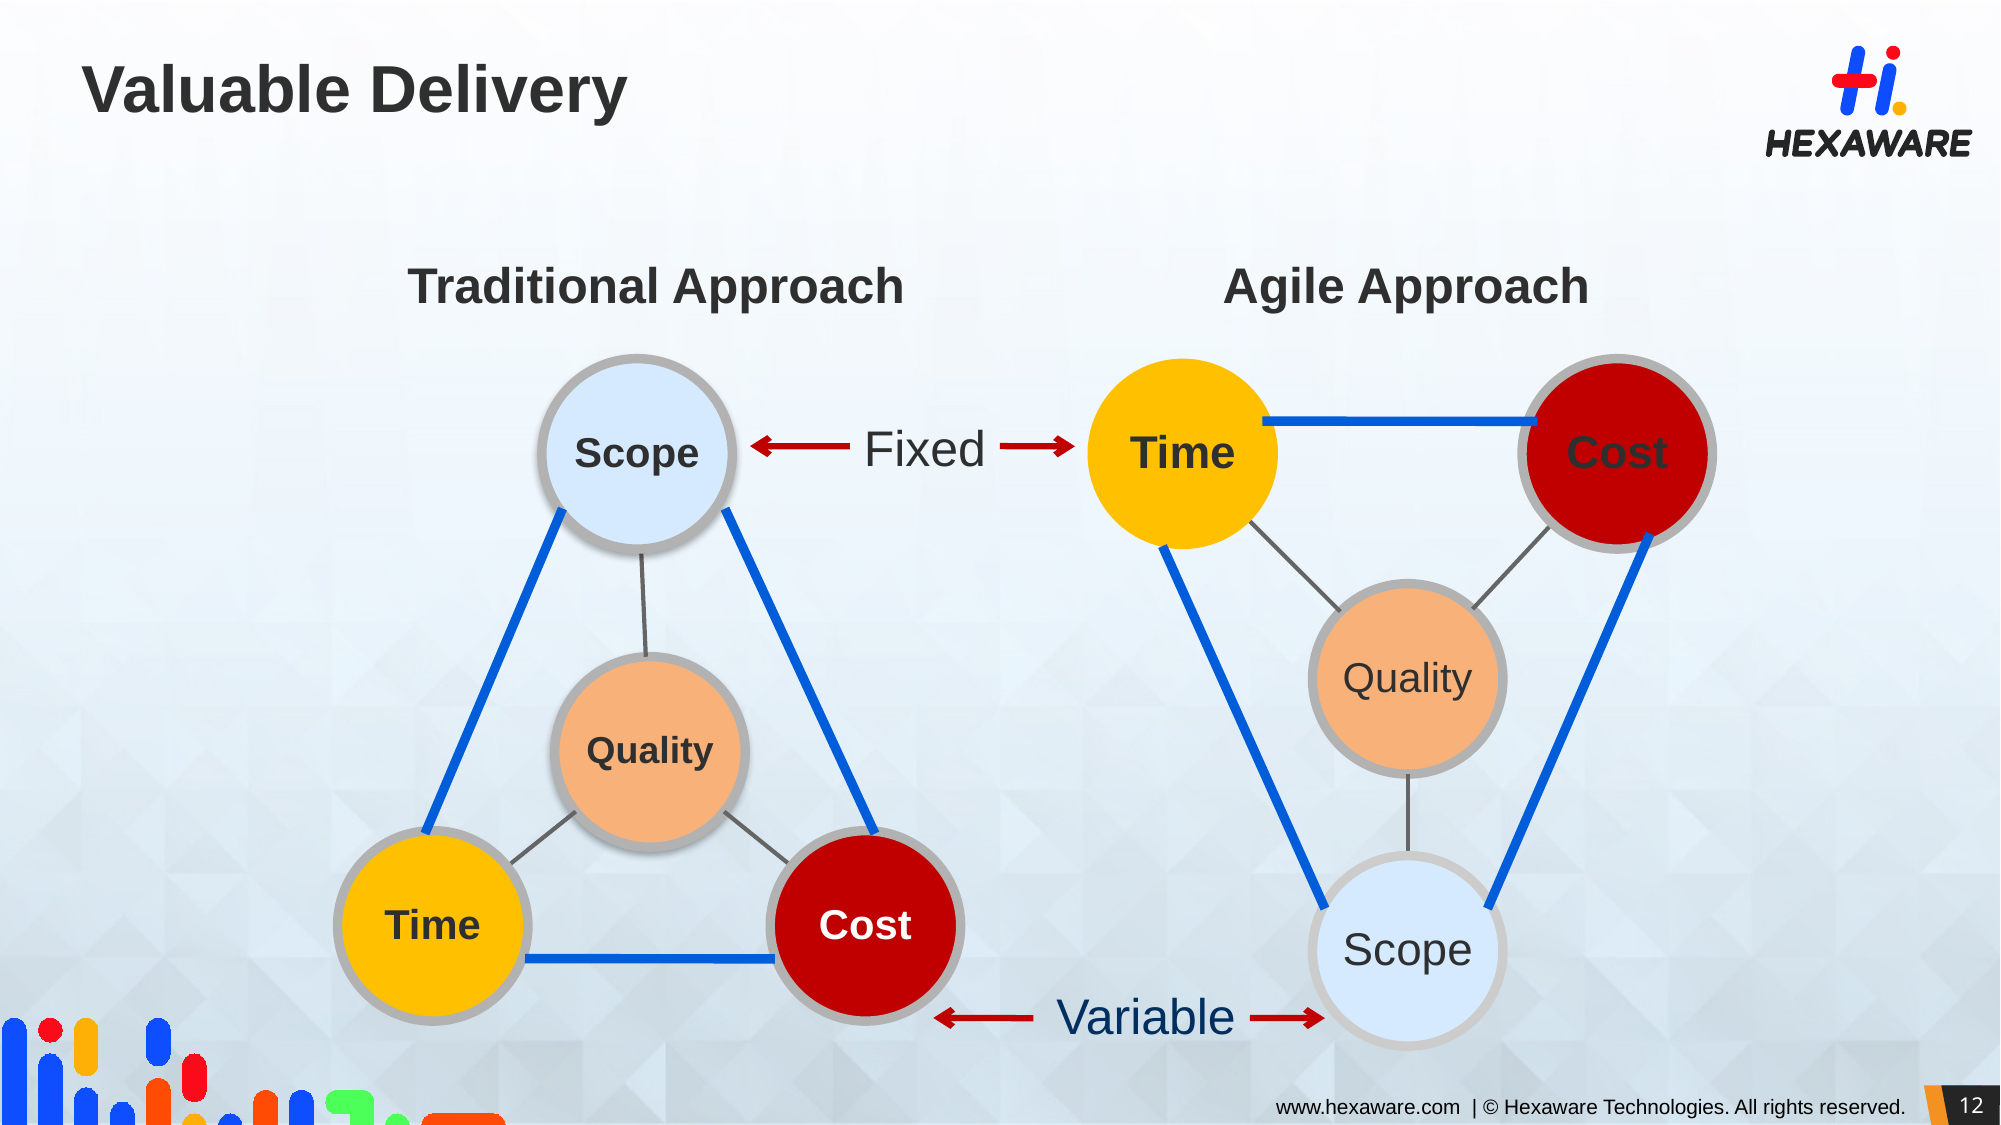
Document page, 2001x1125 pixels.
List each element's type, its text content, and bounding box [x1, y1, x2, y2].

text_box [1087, 358, 1713, 644]
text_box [1062, 645, 1379, 809]
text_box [337, 358, 963, 600]
text_box Agile Approach [1125, 246, 1688, 321]
text_box Traditional Approach [375, 246, 938, 321]
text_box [1380, 639, 1757, 803]
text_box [637, 595, 963, 747]
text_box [337, 747, 963, 1022]
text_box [1087, 810, 1713, 1047]
text_box Variable [1008, 977, 1086, 1053]
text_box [330, 602, 632, 740]
text_box Fixed [966, 408, 1063, 484]
title Valuable Delivery [70, 35, 1521, 136]
picture [0, 0, 2001, 1125]
